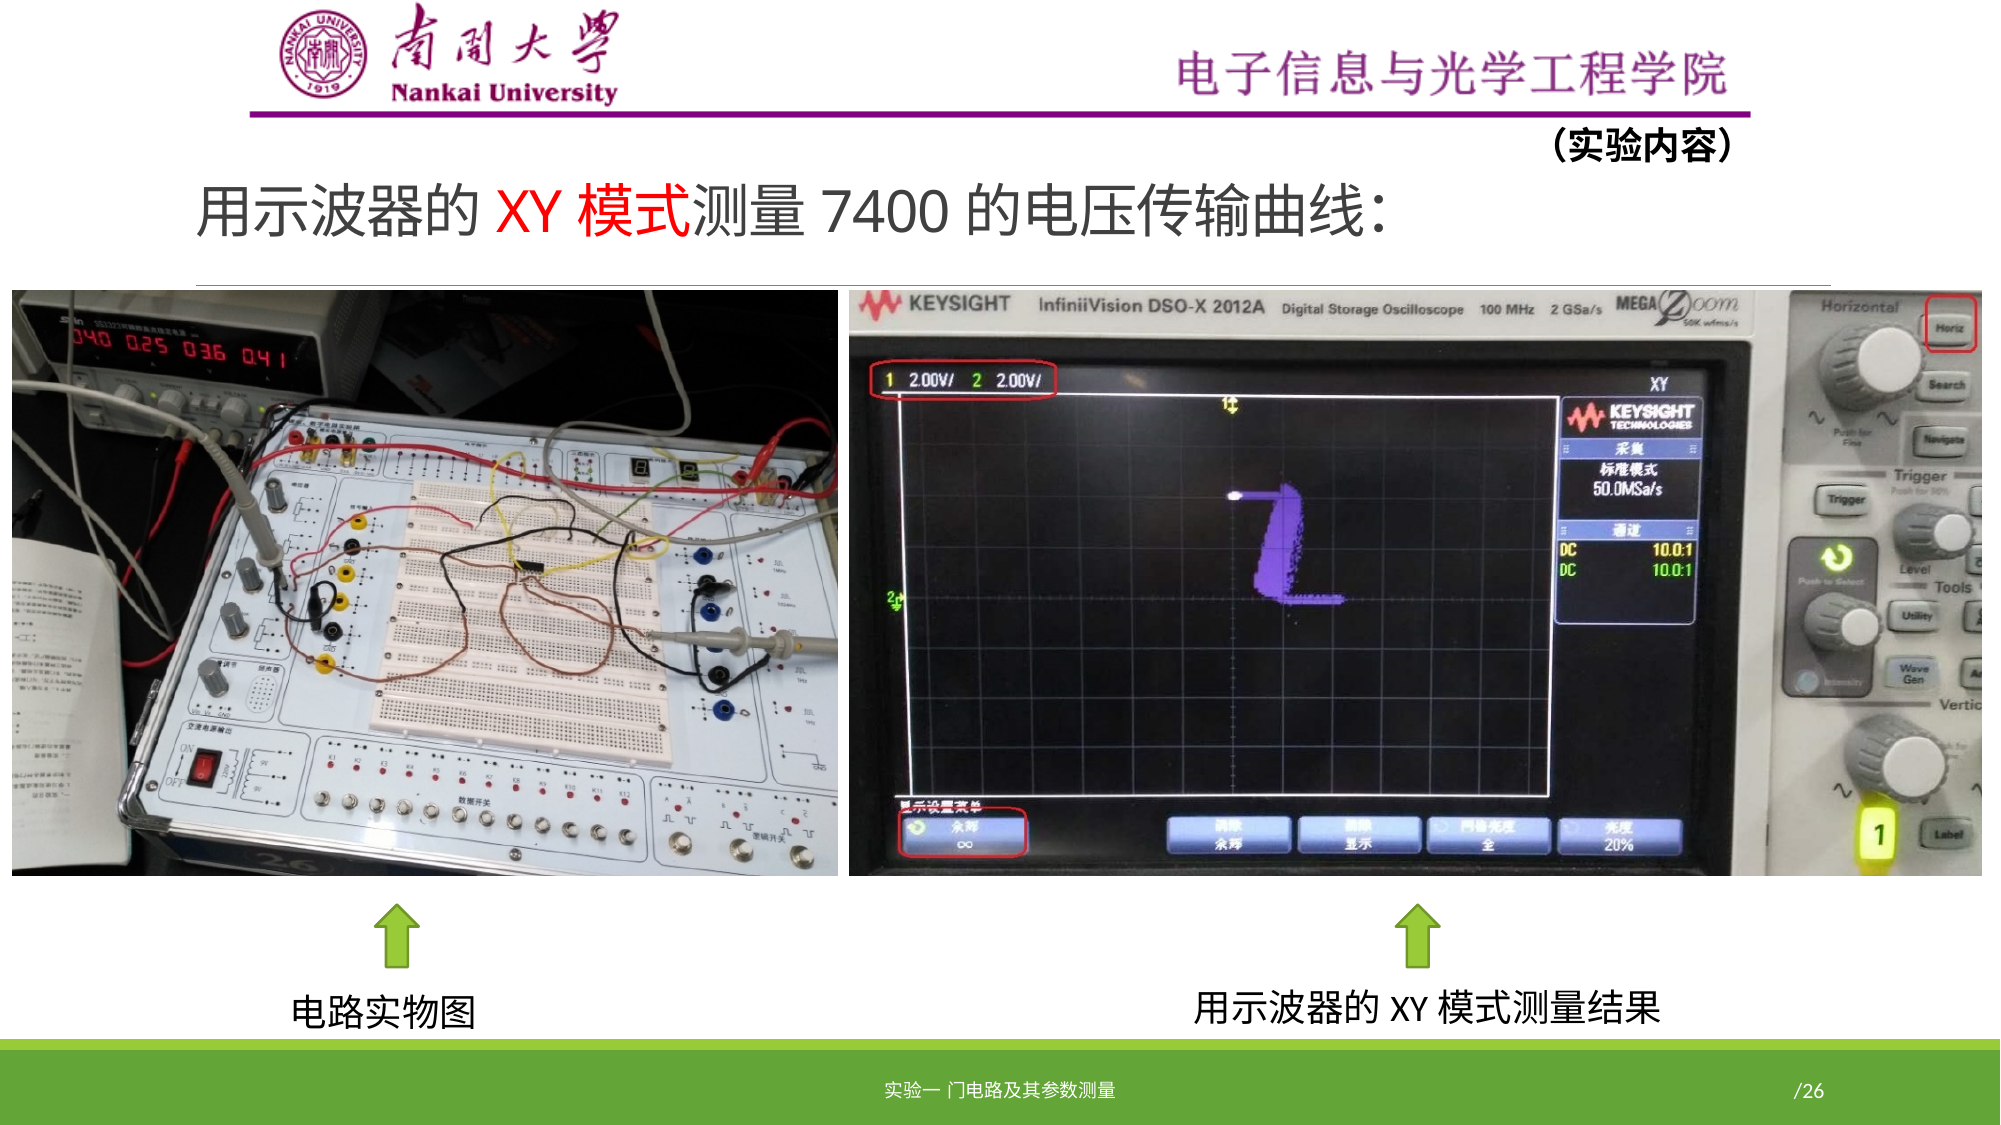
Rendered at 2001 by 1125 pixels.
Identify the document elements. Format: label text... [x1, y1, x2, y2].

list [11, 289, 838, 876]
text_box [373, 903, 420, 969]
text_box 用示波器的XY模式测量结果 [1179, 976, 1930, 1037]
slide_number 6 [1624, 1059, 1840, 1120]
title 用示波器的XY模式测量7400的电压传输曲线： [180, 125, 1830, 253]
footer 实验一 门电路及其参数测量 [604, 1059, 1396, 1120]
picture [0, 0, 2001, 1125]
text_box （实验内容） [1515, 114, 1771, 175]
text_box 电路实物图 [274, 981, 500, 1042]
text_box [1394, 903, 1441, 969]
